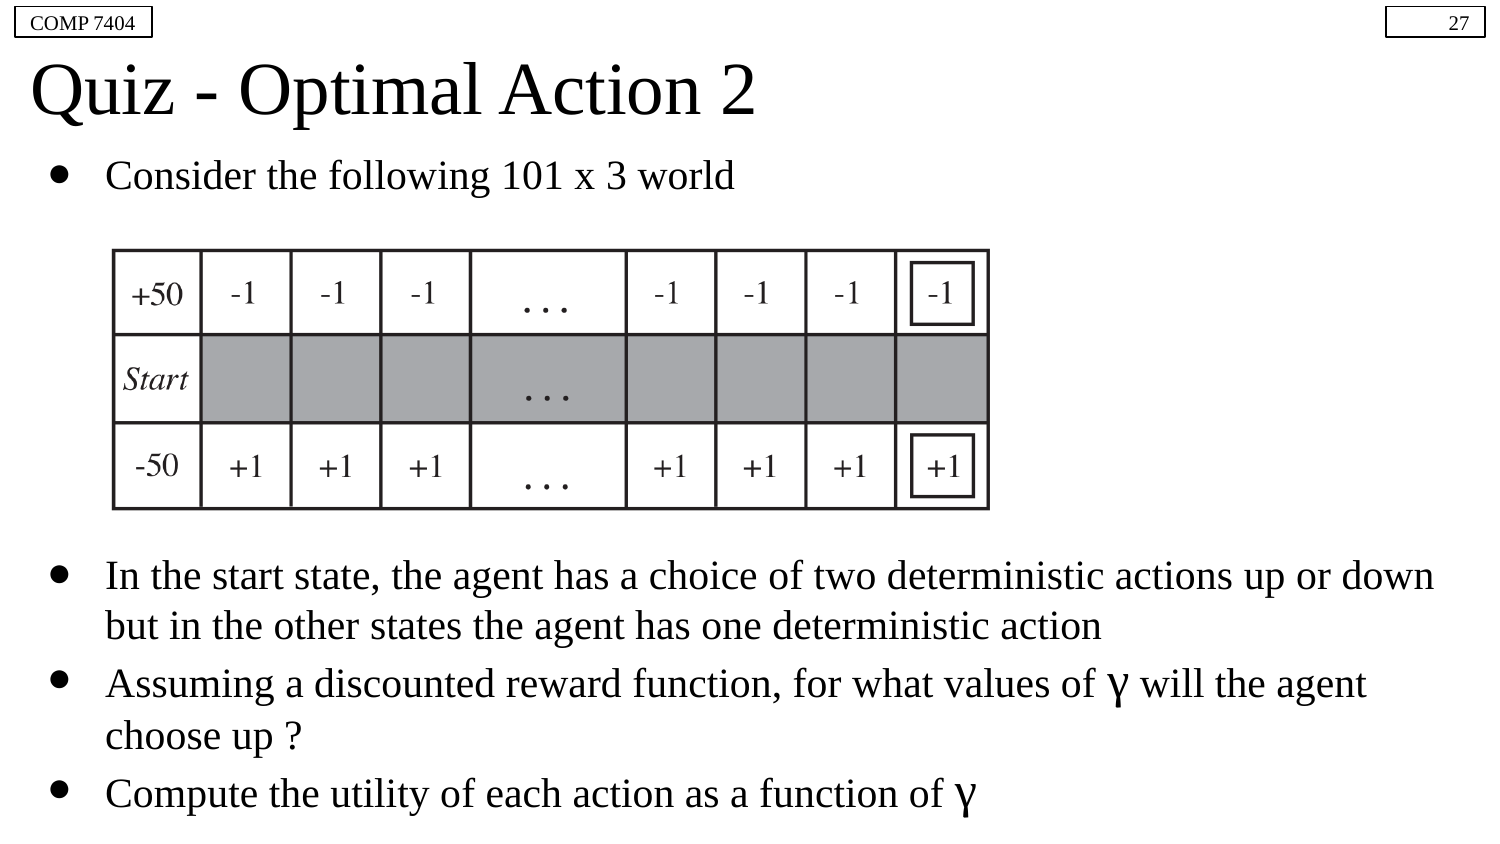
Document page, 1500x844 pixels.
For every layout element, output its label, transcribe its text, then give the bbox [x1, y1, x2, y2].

list Consider the following 101 x 3 world In the start state, the agent has a choice of two deterministic actions up or down but in the other states the agent has one deterministic action Assuming a discounted reward function, for what values of γ will the agent choose up ? Compute the utility of each action as a function of γ [15, 132, 1485, 825]
title Quiz - Optimal Action 2 [15, 42, 1485, 128]
slide_number ‹#› [1385, 6, 1486, 38]
picture [101, 236, 999, 523]
slide_number COMP 7404 [14, 6, 153, 38]
